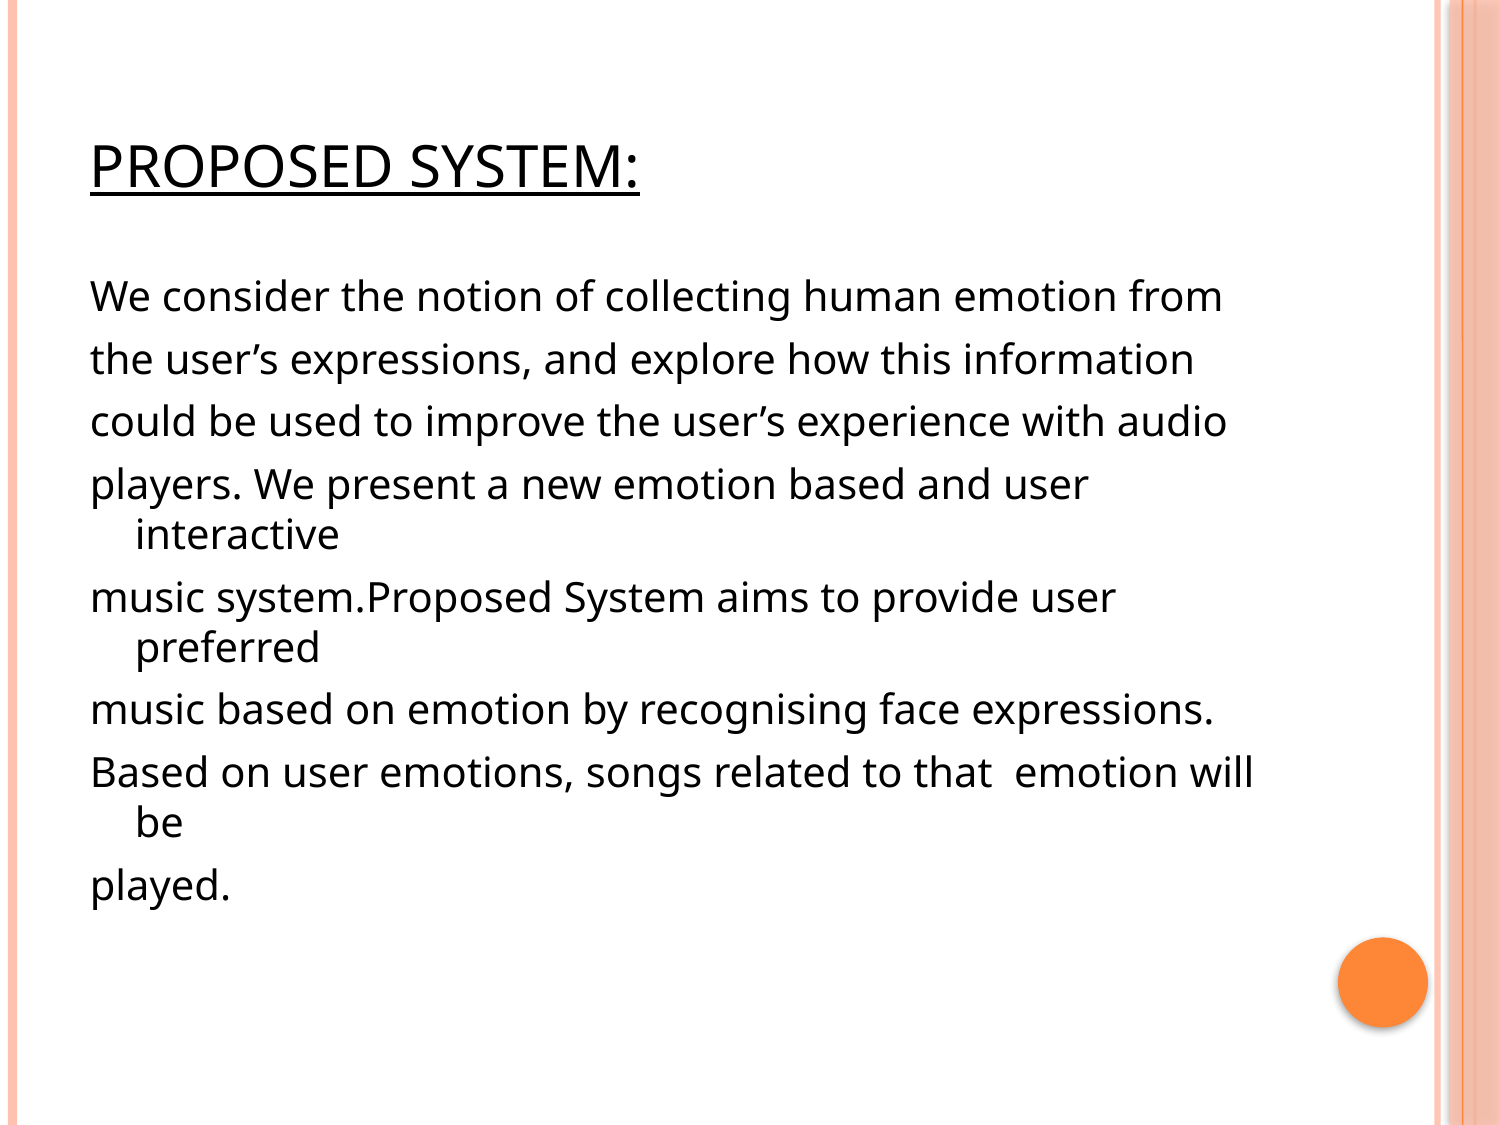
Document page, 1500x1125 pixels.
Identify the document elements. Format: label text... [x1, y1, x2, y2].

title Proposed System: [75, 45, 1300, 207]
list We consider the notion of collecting human emotion from the user’s expressions, and explore how this information could be used to improve the user’s experience with audio players. We present a new emotion based and user interactive music system.Proposed System aims to provide user preferred music based on emotion by recognising face expressions. Based on user emotions, songs related to that emotion will be played. [75, 262, 1300, 1062]
